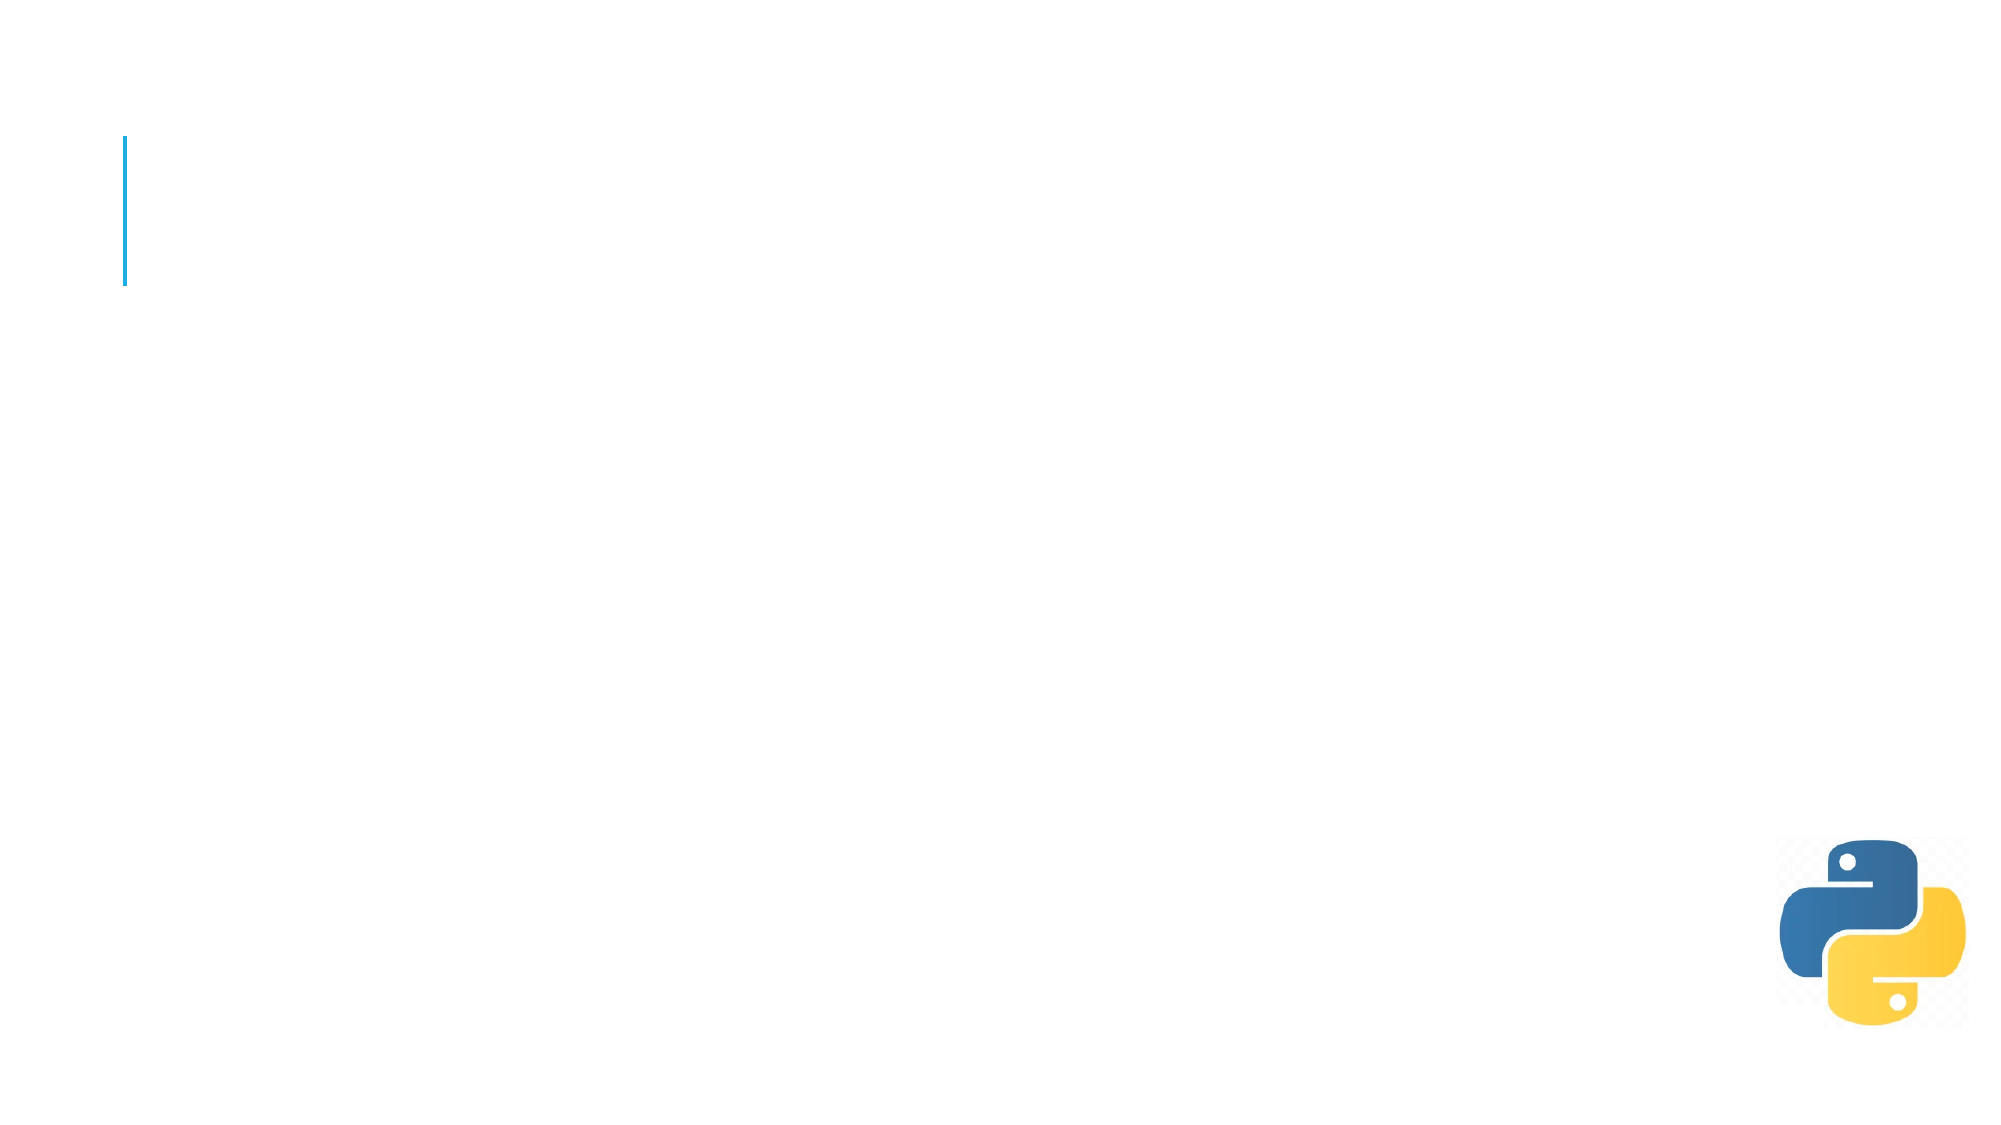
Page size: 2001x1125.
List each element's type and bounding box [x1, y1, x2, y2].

picture [1776, 837, 1969, 1029]
